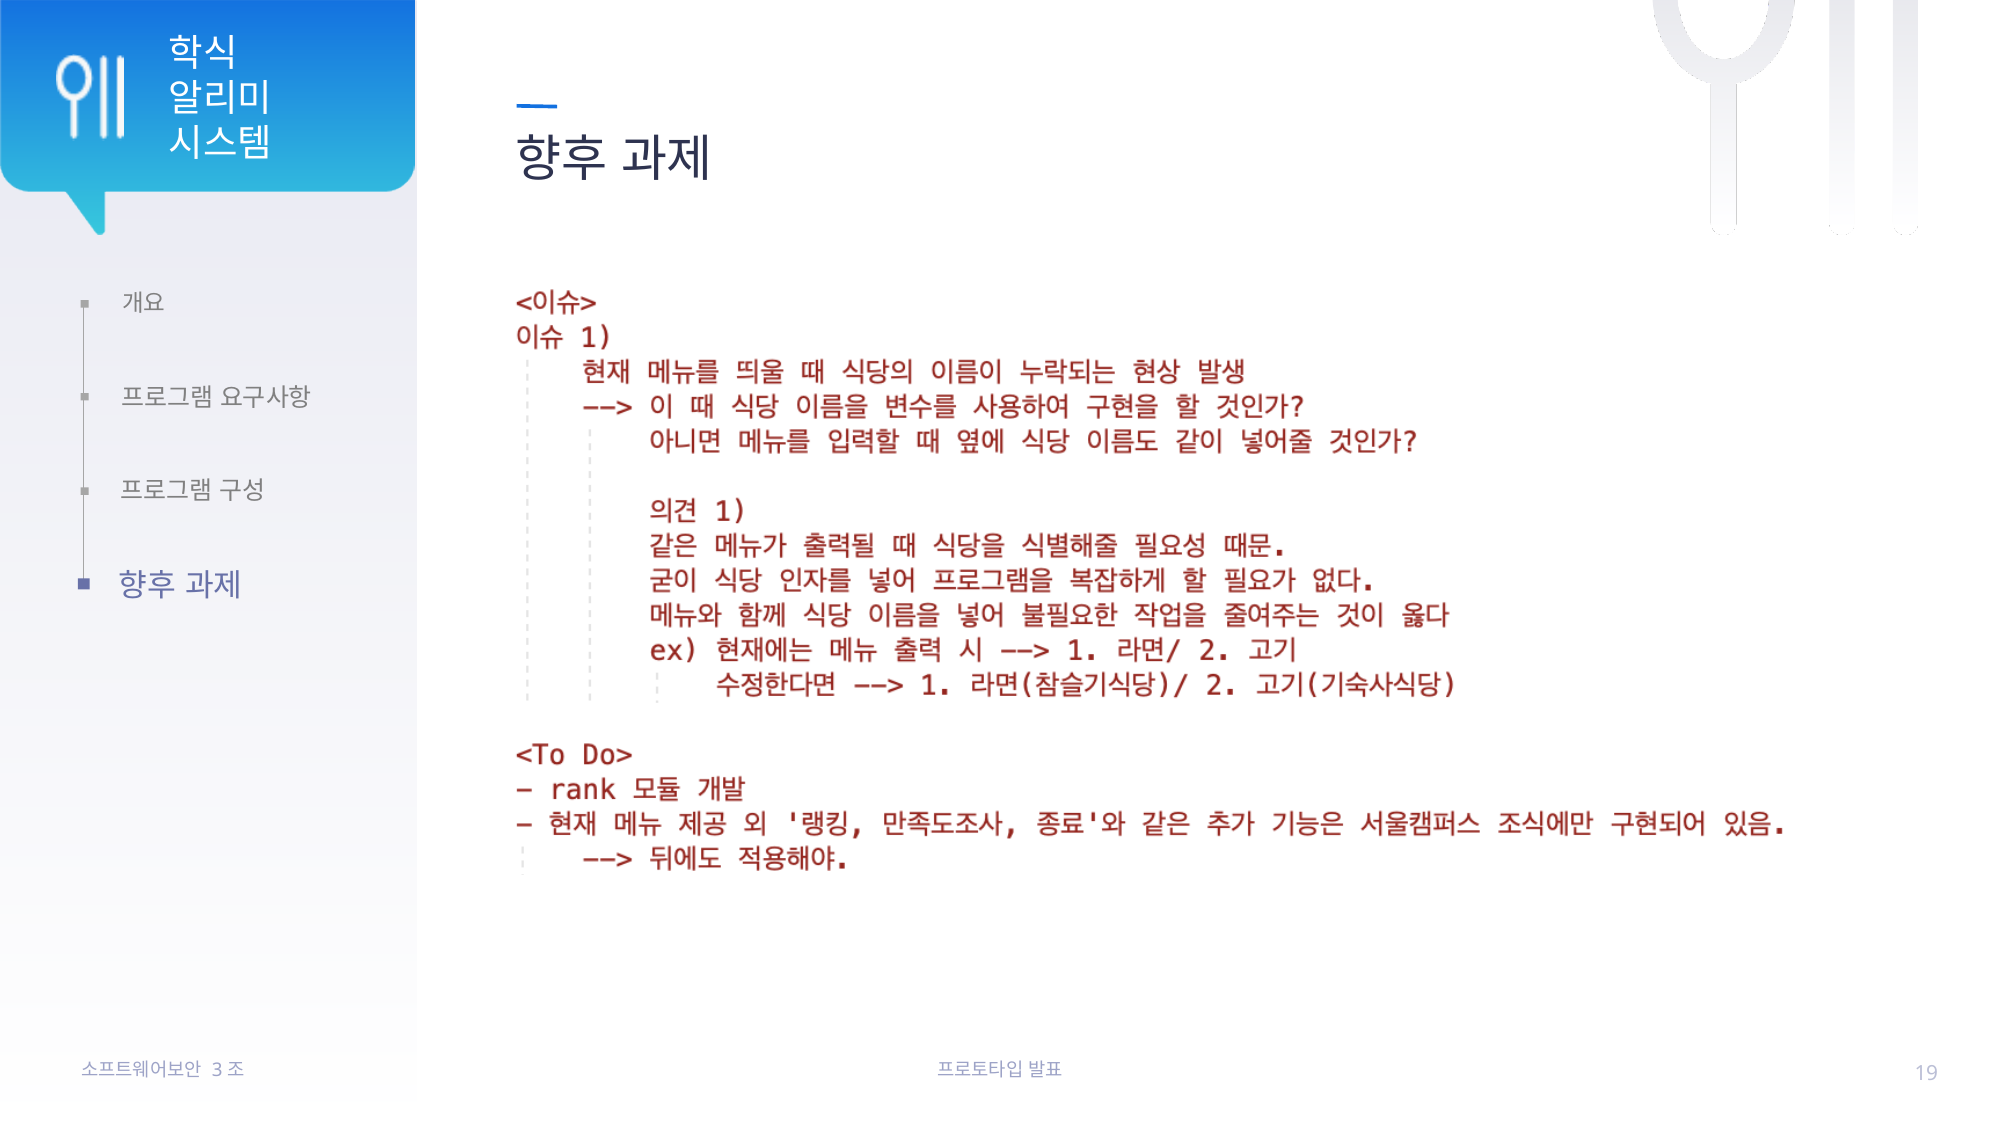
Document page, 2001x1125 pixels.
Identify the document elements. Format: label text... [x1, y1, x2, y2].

picture [499, 278, 1904, 875]
slide_number 19 [1503, 1042, 1954, 1103]
picture [1652, 0, 1918, 235]
title 향후 과제 [500, 112, 1500, 209]
picture [0, 0, 415, 235]
